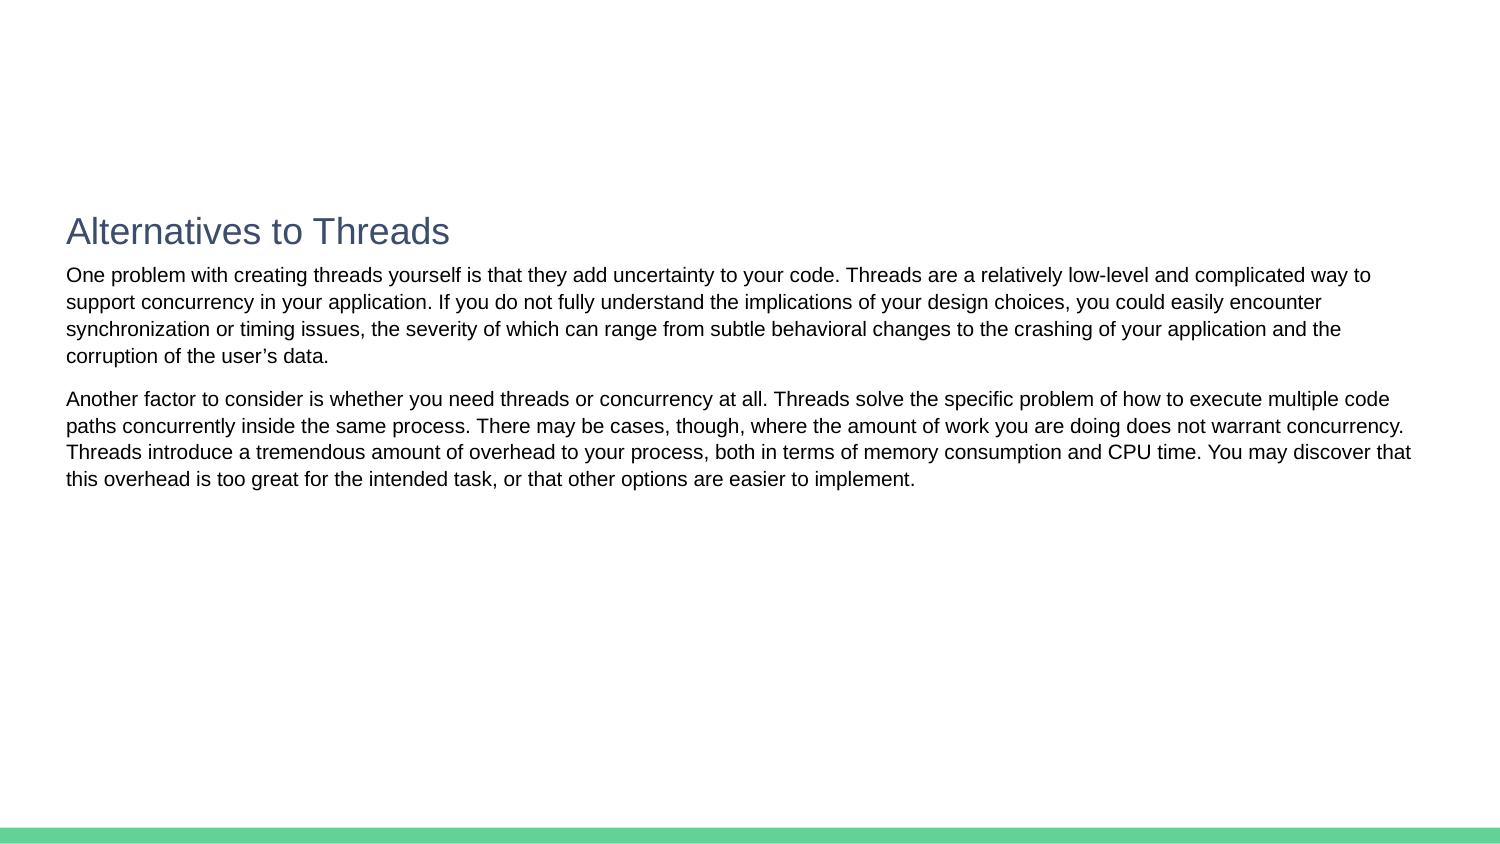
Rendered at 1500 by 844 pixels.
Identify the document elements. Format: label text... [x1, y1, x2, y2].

list Alternatives to Threads One problem with creating threads yourself is that they add uncertainty to your code. Threads are a relatively low-level and complicated way to support concurrency in your application. If you do not fully understand the implications of your design choices, you could easily encounter synchronization or timing issues, the severity of which can range from subtle behavioral changes to the crashing of your application and the corruption of the user’s data. Another factor to consider is whether you need threads or concurrency at all. Threads solve the specific problem of how to execute multiple code paths concurrently inside the same process. There may be cases, though, where the amount of work you are doing does not warrant concurrency. Threads introduce a tremendous amount of overhead to your process, both in terms of memory consumption and CPU time. You may discover that this overhead is too great for the intended task, or that other options are easier to implement. [51, 189, 1449, 750]
